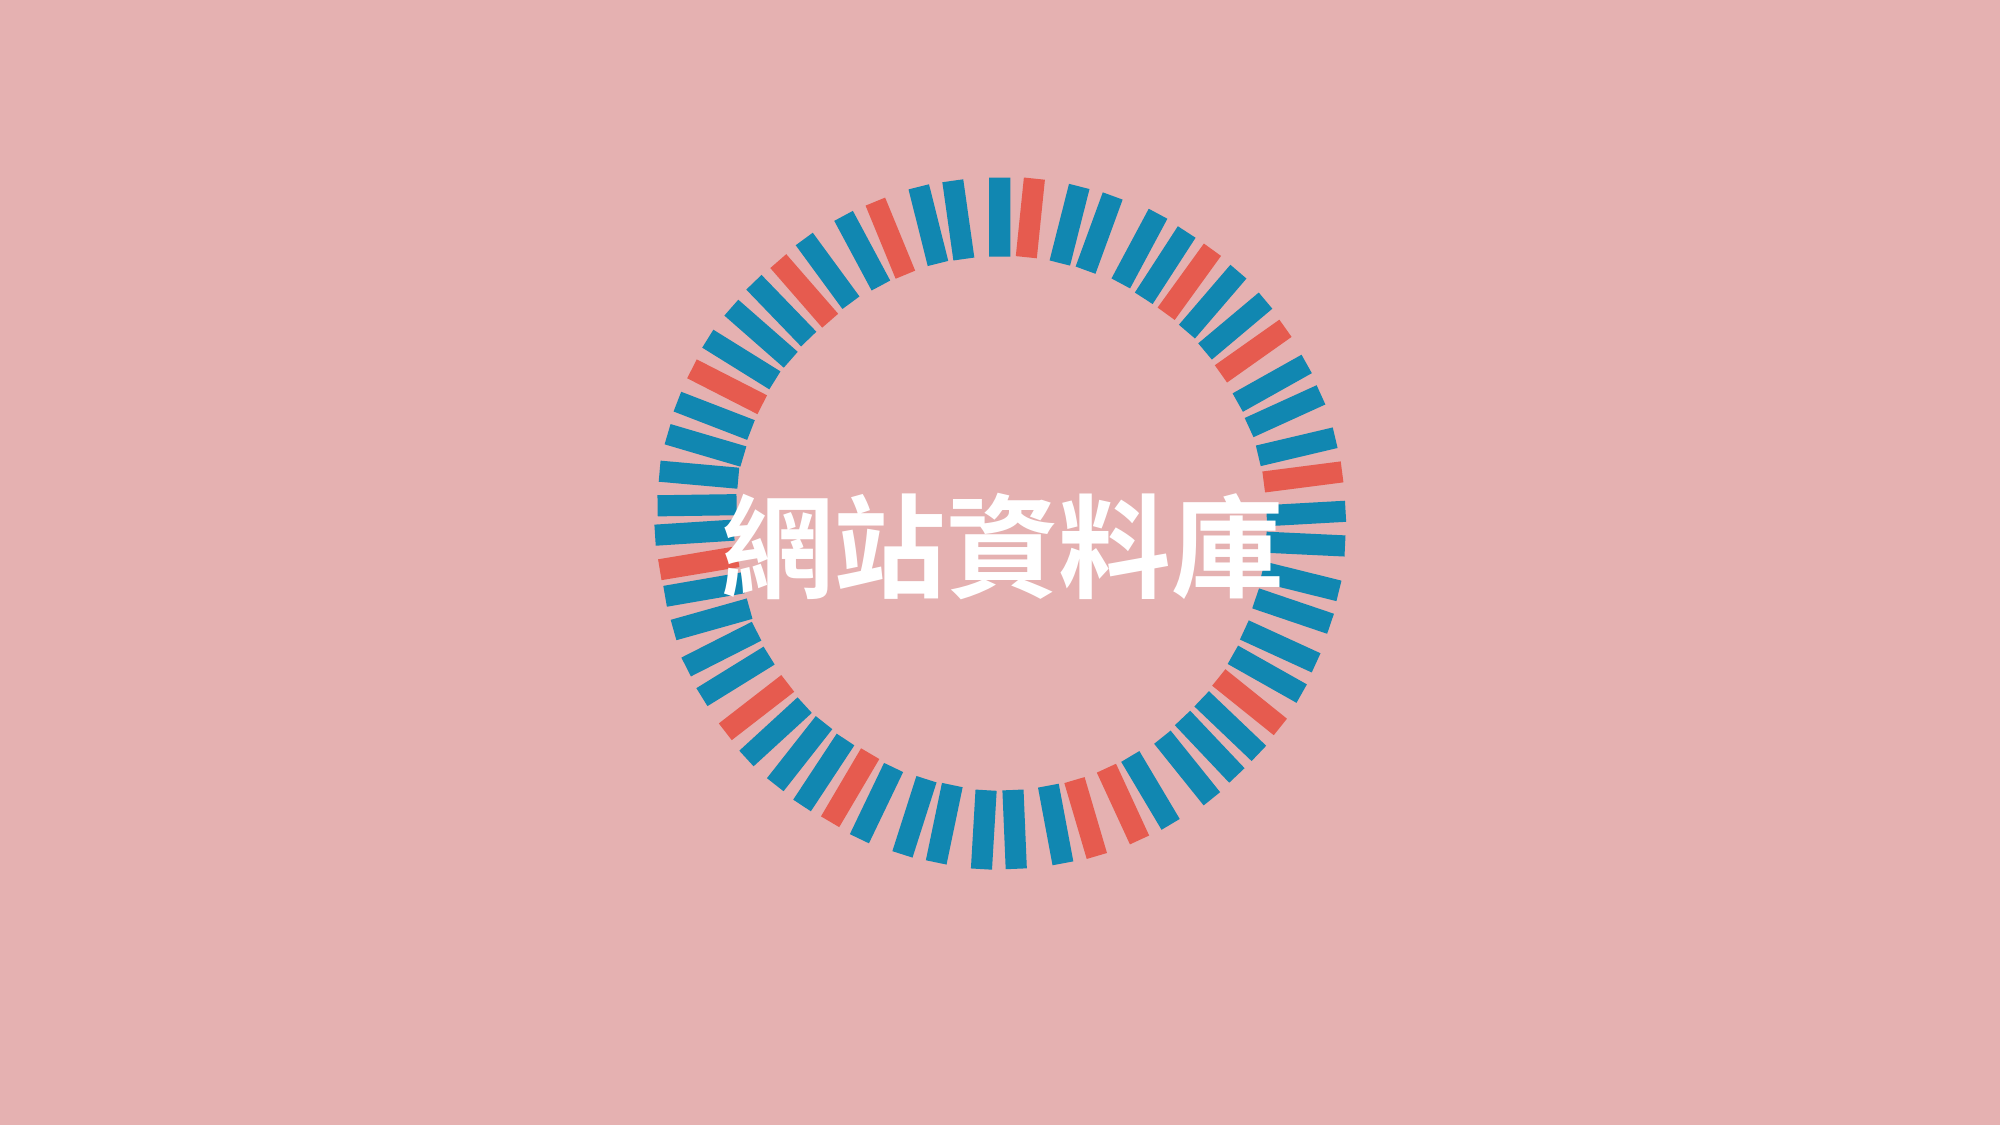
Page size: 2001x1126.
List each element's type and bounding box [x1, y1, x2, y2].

text_box [422, 177, 1582, 870]
